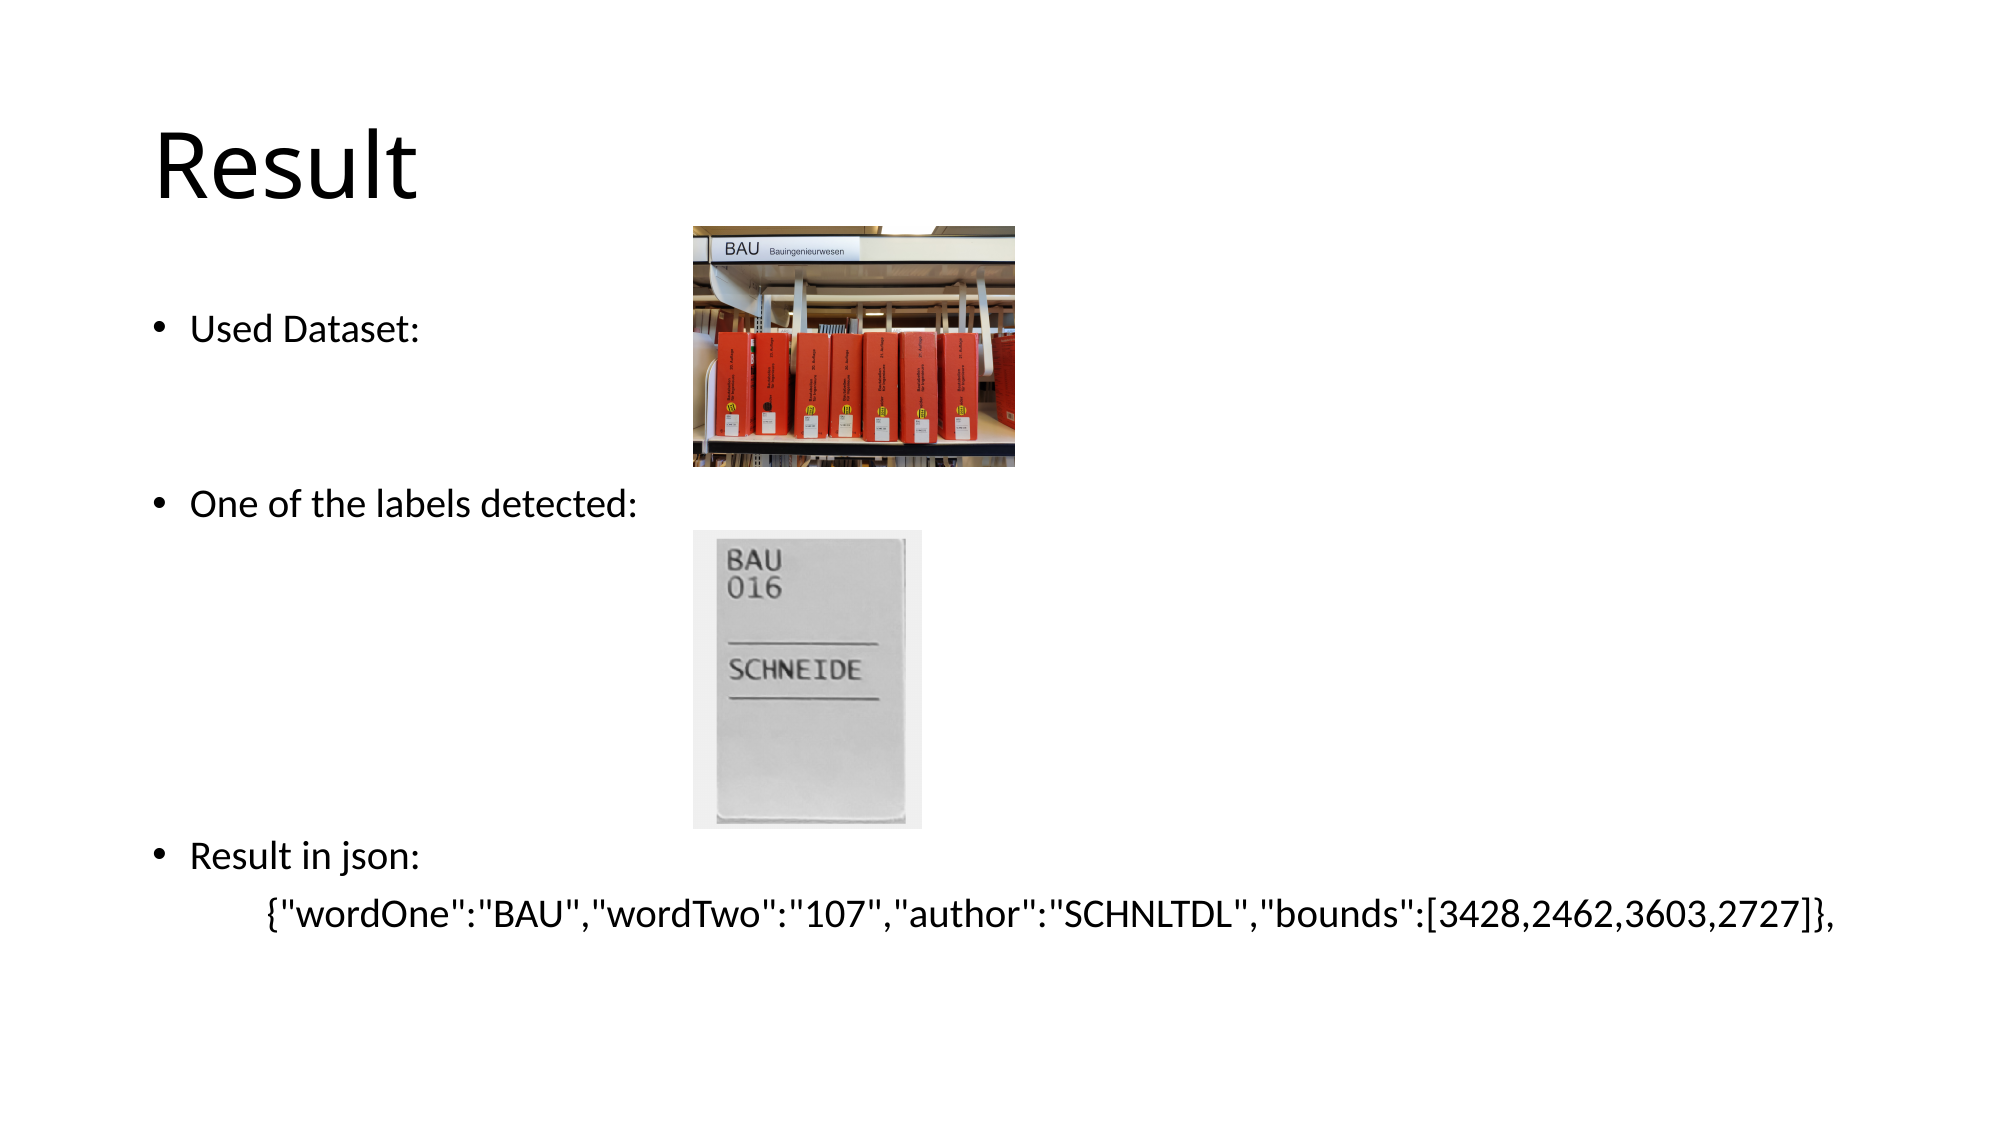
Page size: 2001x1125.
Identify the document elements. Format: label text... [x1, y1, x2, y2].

picture [693, 226, 1015, 467]
picture [693, 530, 922, 829]
title Result [137, 59, 1863, 278]
list Used Dataset: One of the labels detected: Result in json: {"wordOne":"BAU","wordTwo":"107","author":"SCHNLTDL","bounds":[3428,2462,3603,2727]}, [137, 299, 1863, 1014]
